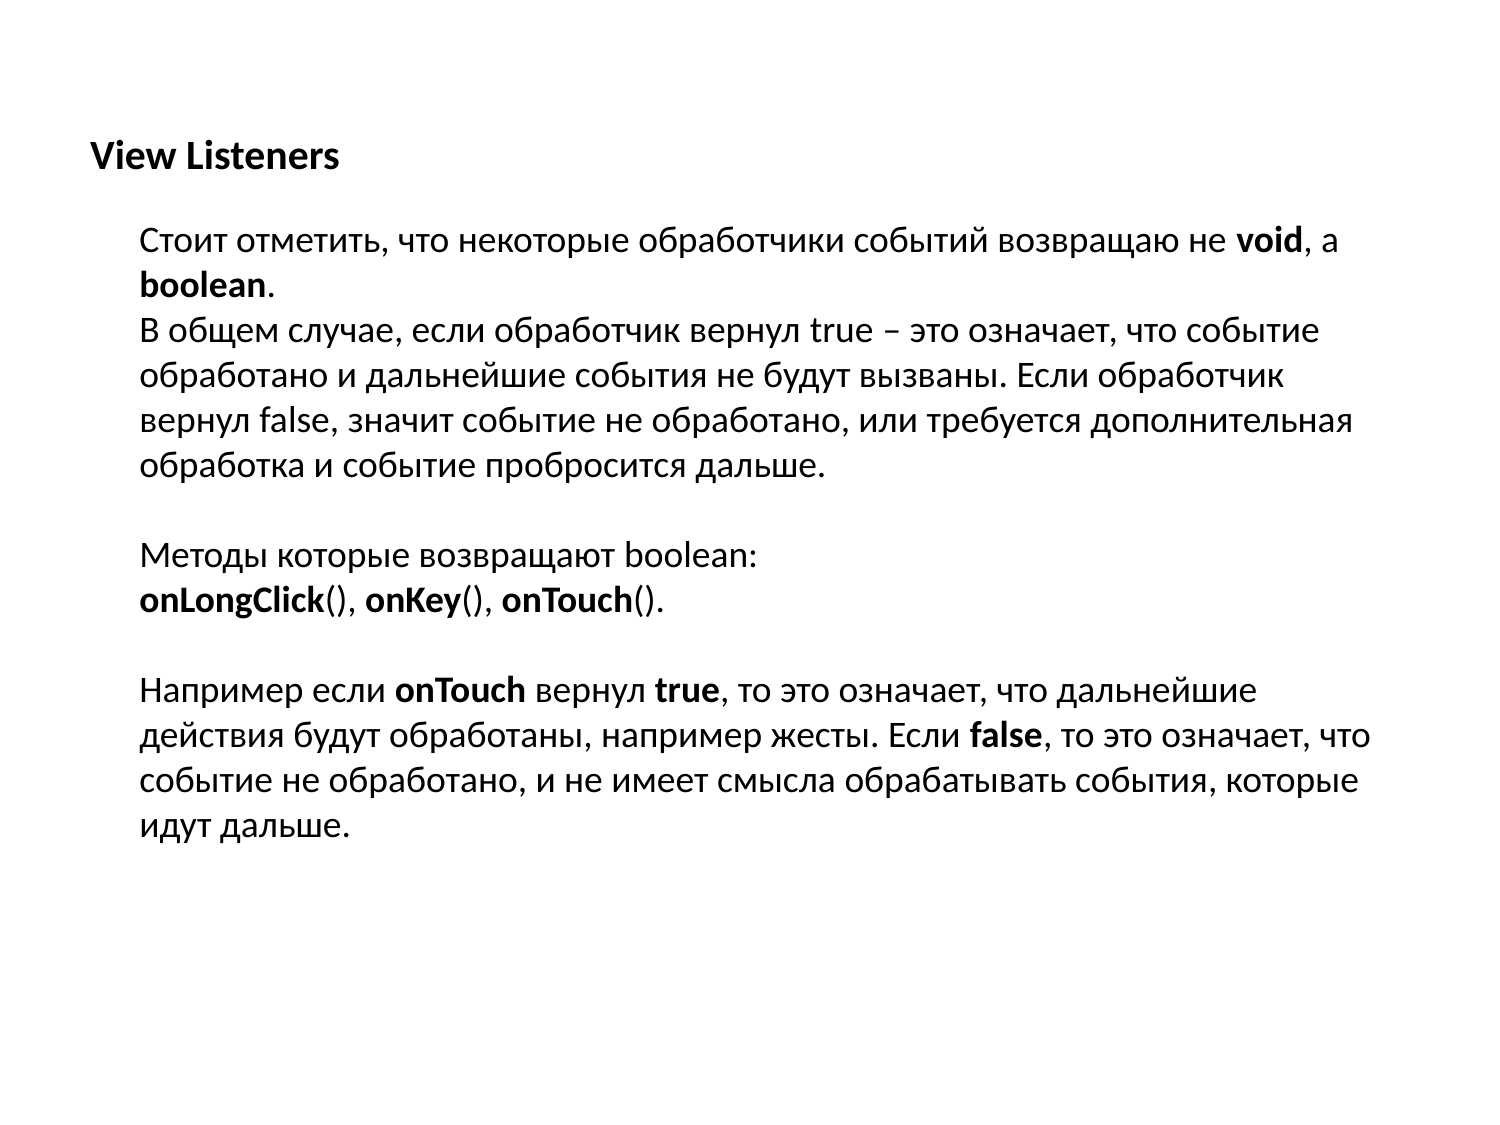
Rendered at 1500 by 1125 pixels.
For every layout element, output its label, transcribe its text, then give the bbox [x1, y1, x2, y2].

text_box Стоит отметить, что некоторые обработчики событий возвращаю не void, а boolean. В общем случае, если обработчик вернул true – это означает, что событие обработано и дальнейшие события не будут вызваны. Если обработчик вернул false, значит событие не обработано, или требуется дополнительная обработка и событие пробросится дальше. Методы которые возвращают boolean: onLongClick(), onKey(), onTouch(). Например если onTouch вернул true, то это означает, что дальнейшие действия будут обработаны, например жесты. Если false, то это означает, что событие не обработано, и не имеет смысла обрабатывать события, которые идут дальше. [124, 208, 1401, 853]
title View Listeners [75, 44, 569, 236]
